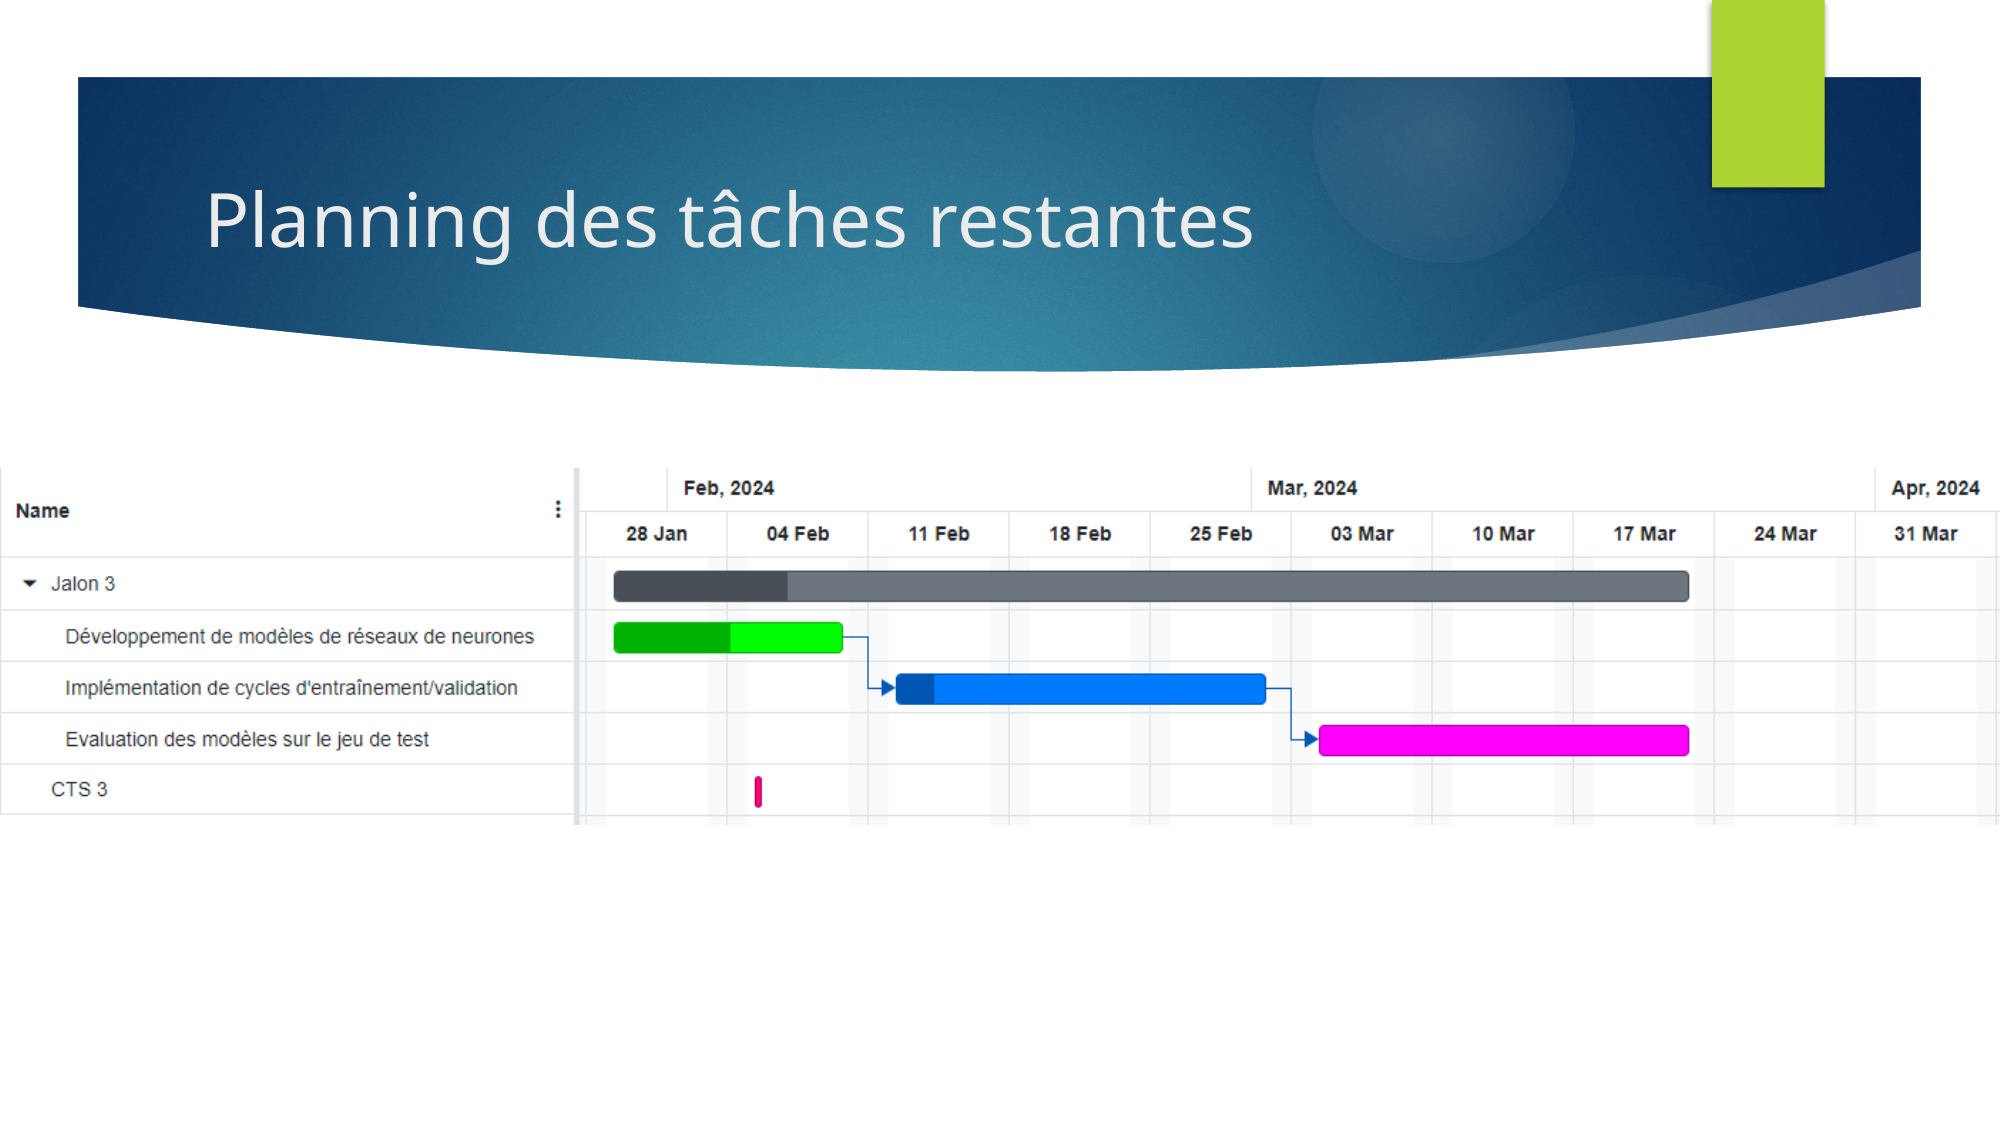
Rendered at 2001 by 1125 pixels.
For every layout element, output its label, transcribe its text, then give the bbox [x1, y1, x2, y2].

title Planning des tâches restantes [189, 159, 1627, 276]
picture [0, 468, 2000, 826]
